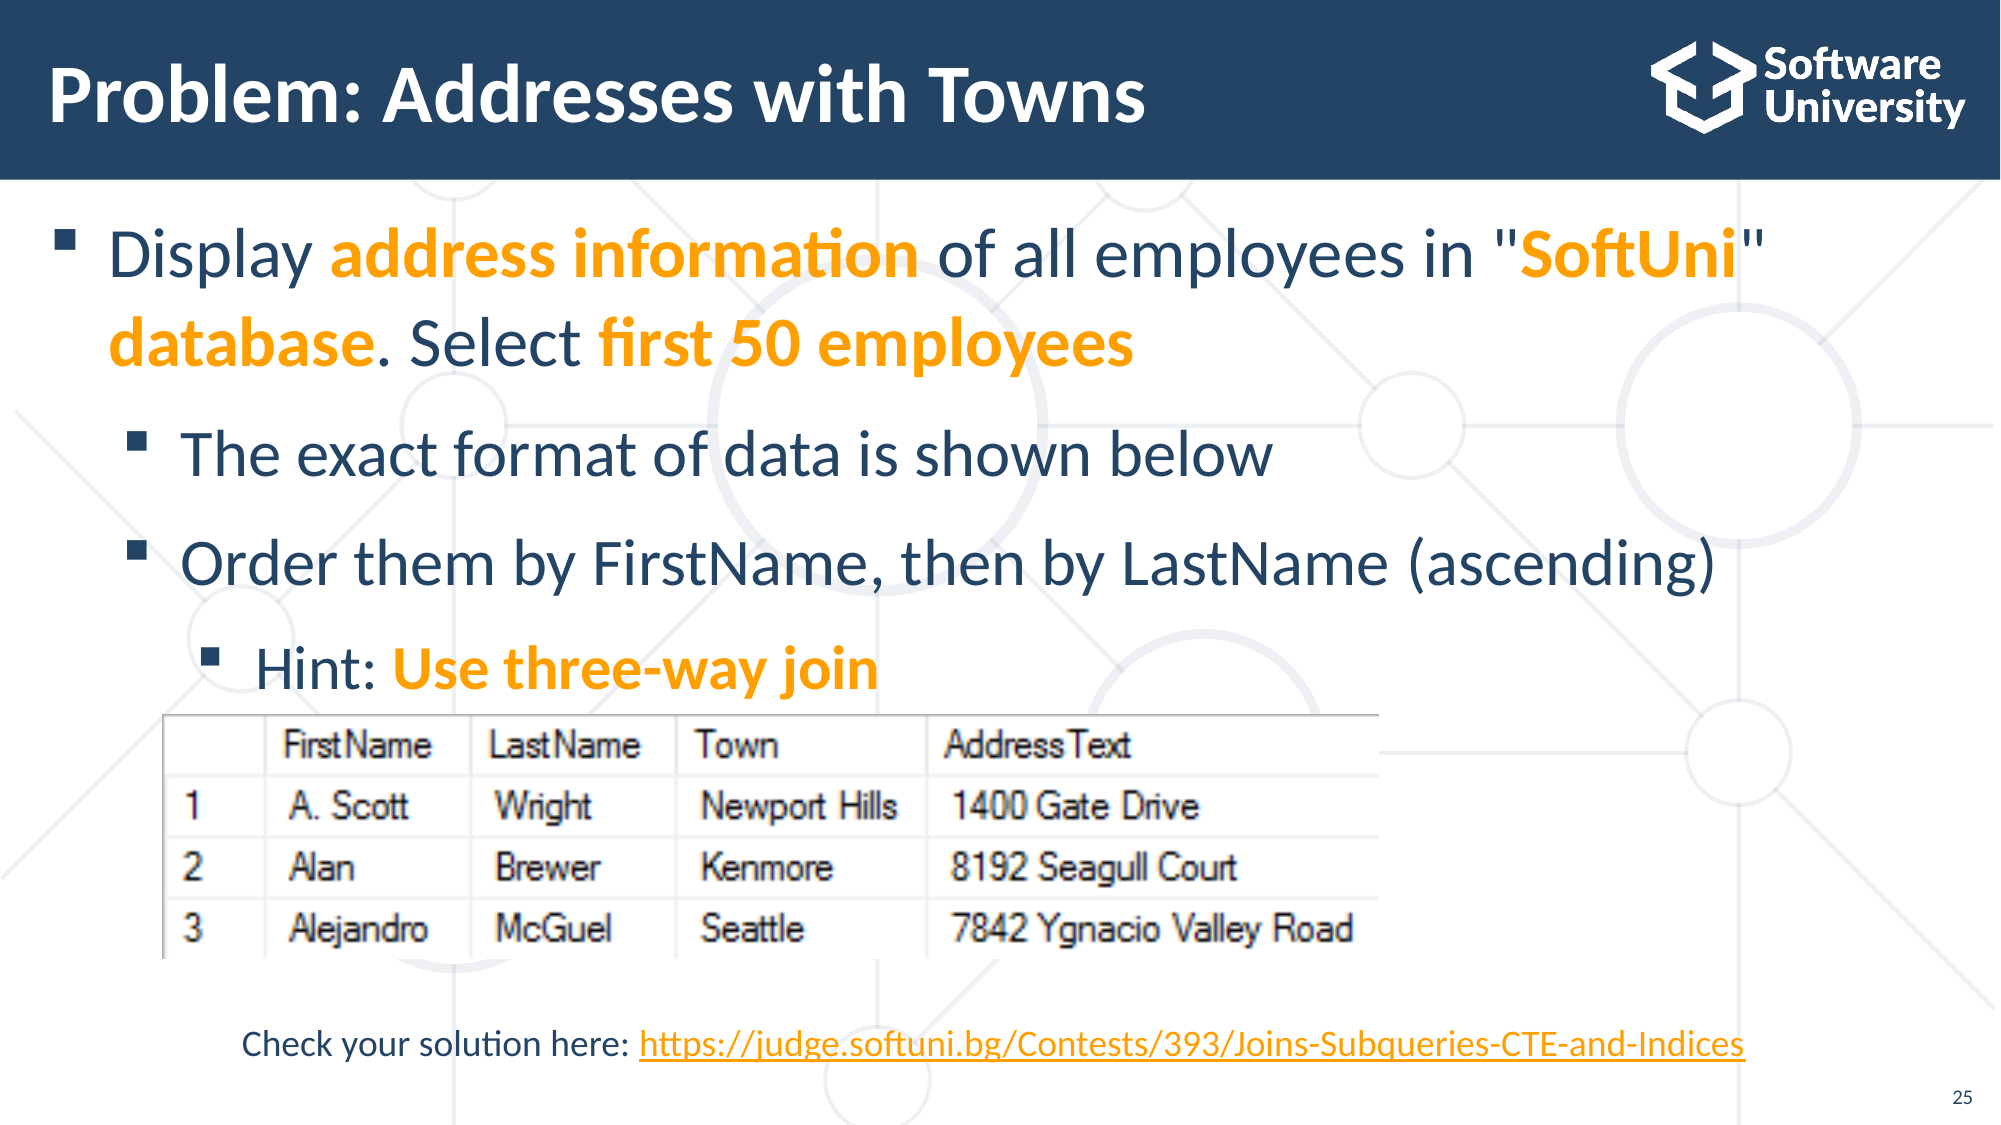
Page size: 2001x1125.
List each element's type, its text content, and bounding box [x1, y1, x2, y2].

slide_number 25 [1927, 1067, 1989, 1117]
title Problem: Addresses with Towns [31, 16, 1625, 162]
text_box Check your solution here: https://judge.softuni.bg/Contests/393/Joins-Subqueries-CTE-and-Indices [124, 1011, 1863, 1072]
list Display address information of all employees in "SoftUni" database. Select first 50 employees The exact format of data is shown below Order them by FirstName, then by LastName (ascending) Hint: Use three-way join [31, 196, 1970, 1104]
picture [1651, 41, 1966, 134]
picture [162, 714, 1379, 959]
